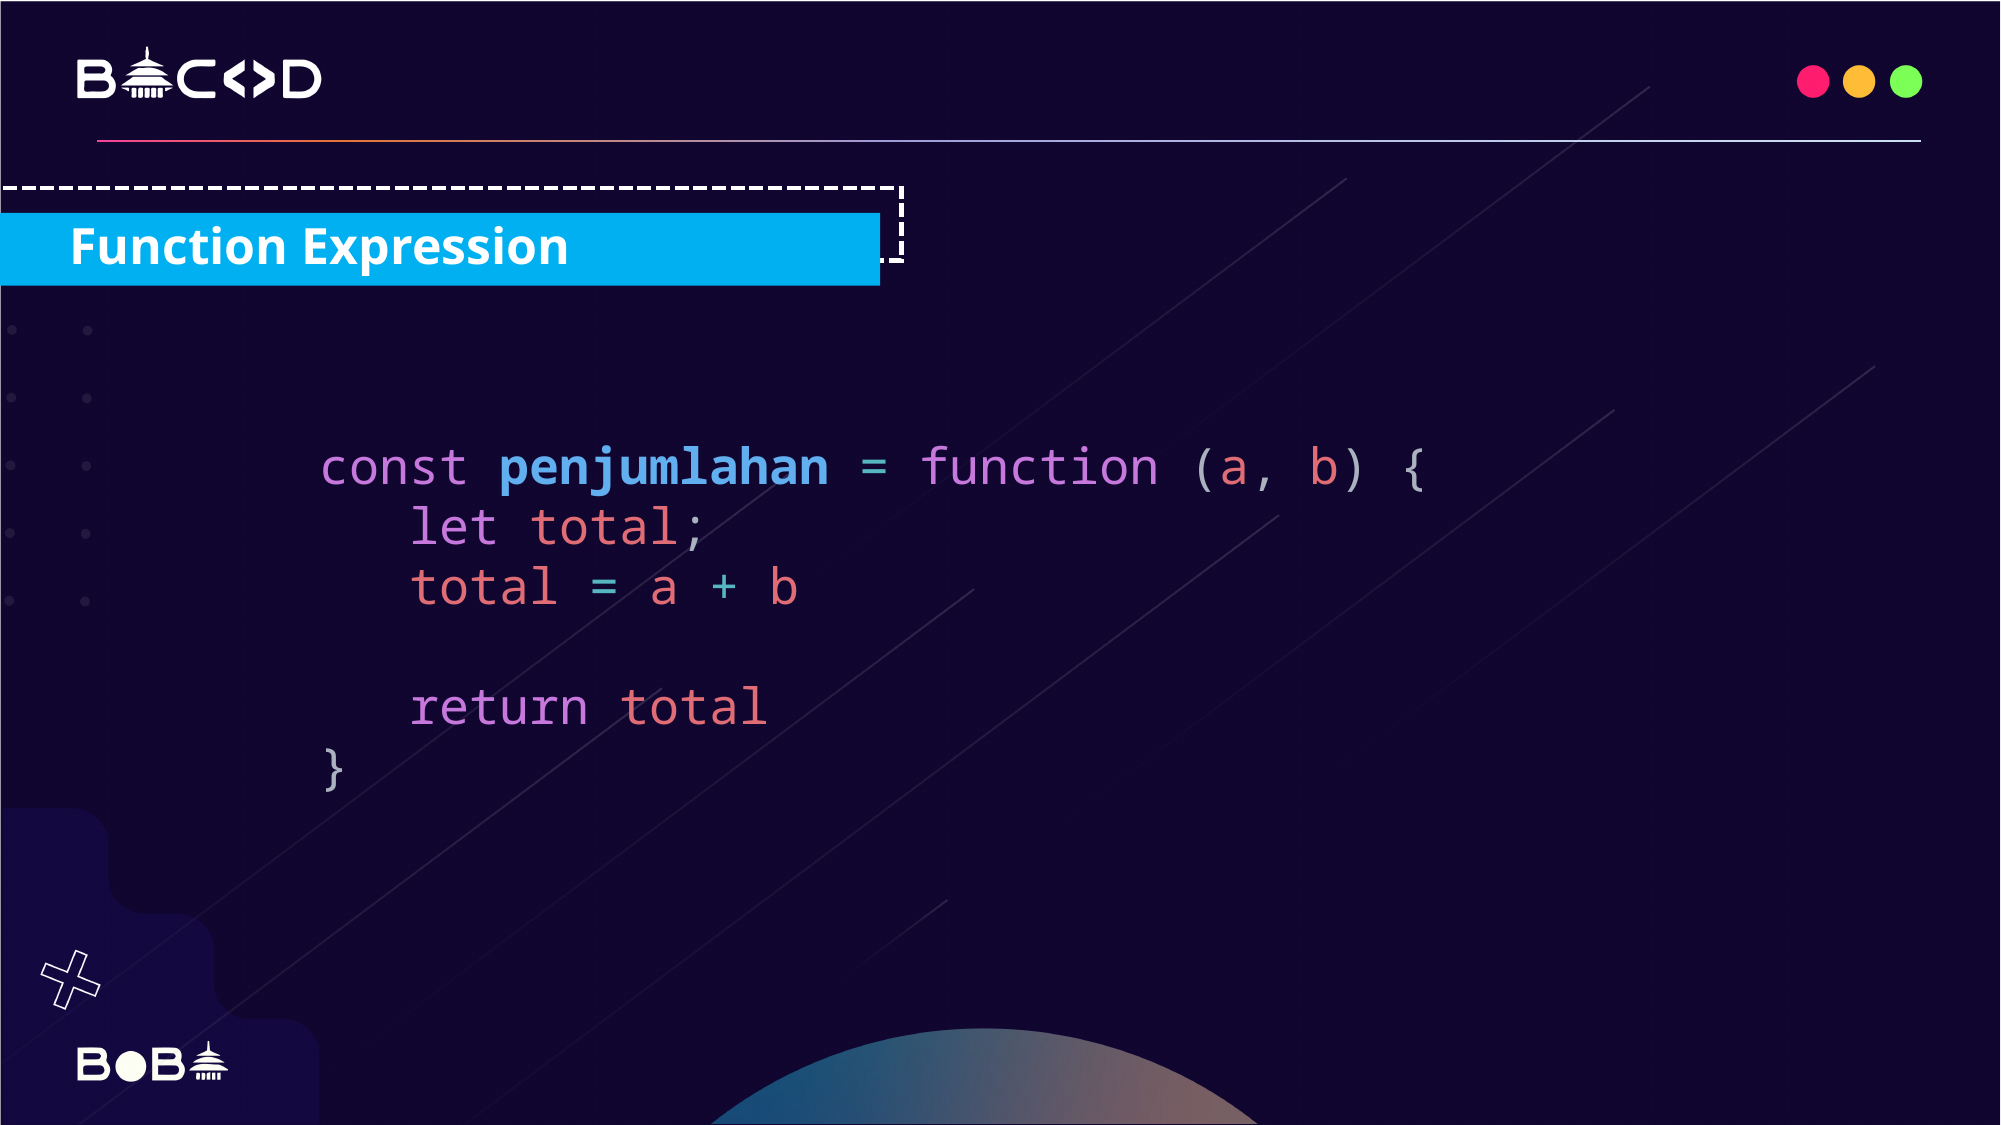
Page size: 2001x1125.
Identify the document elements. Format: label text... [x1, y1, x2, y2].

text_box const penjumlahan = function (a, b) { let total; total = a + b return total } [304, 427, 1696, 802]
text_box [0, 187, 902, 286]
picture [0, 0, 2001, 1125]
